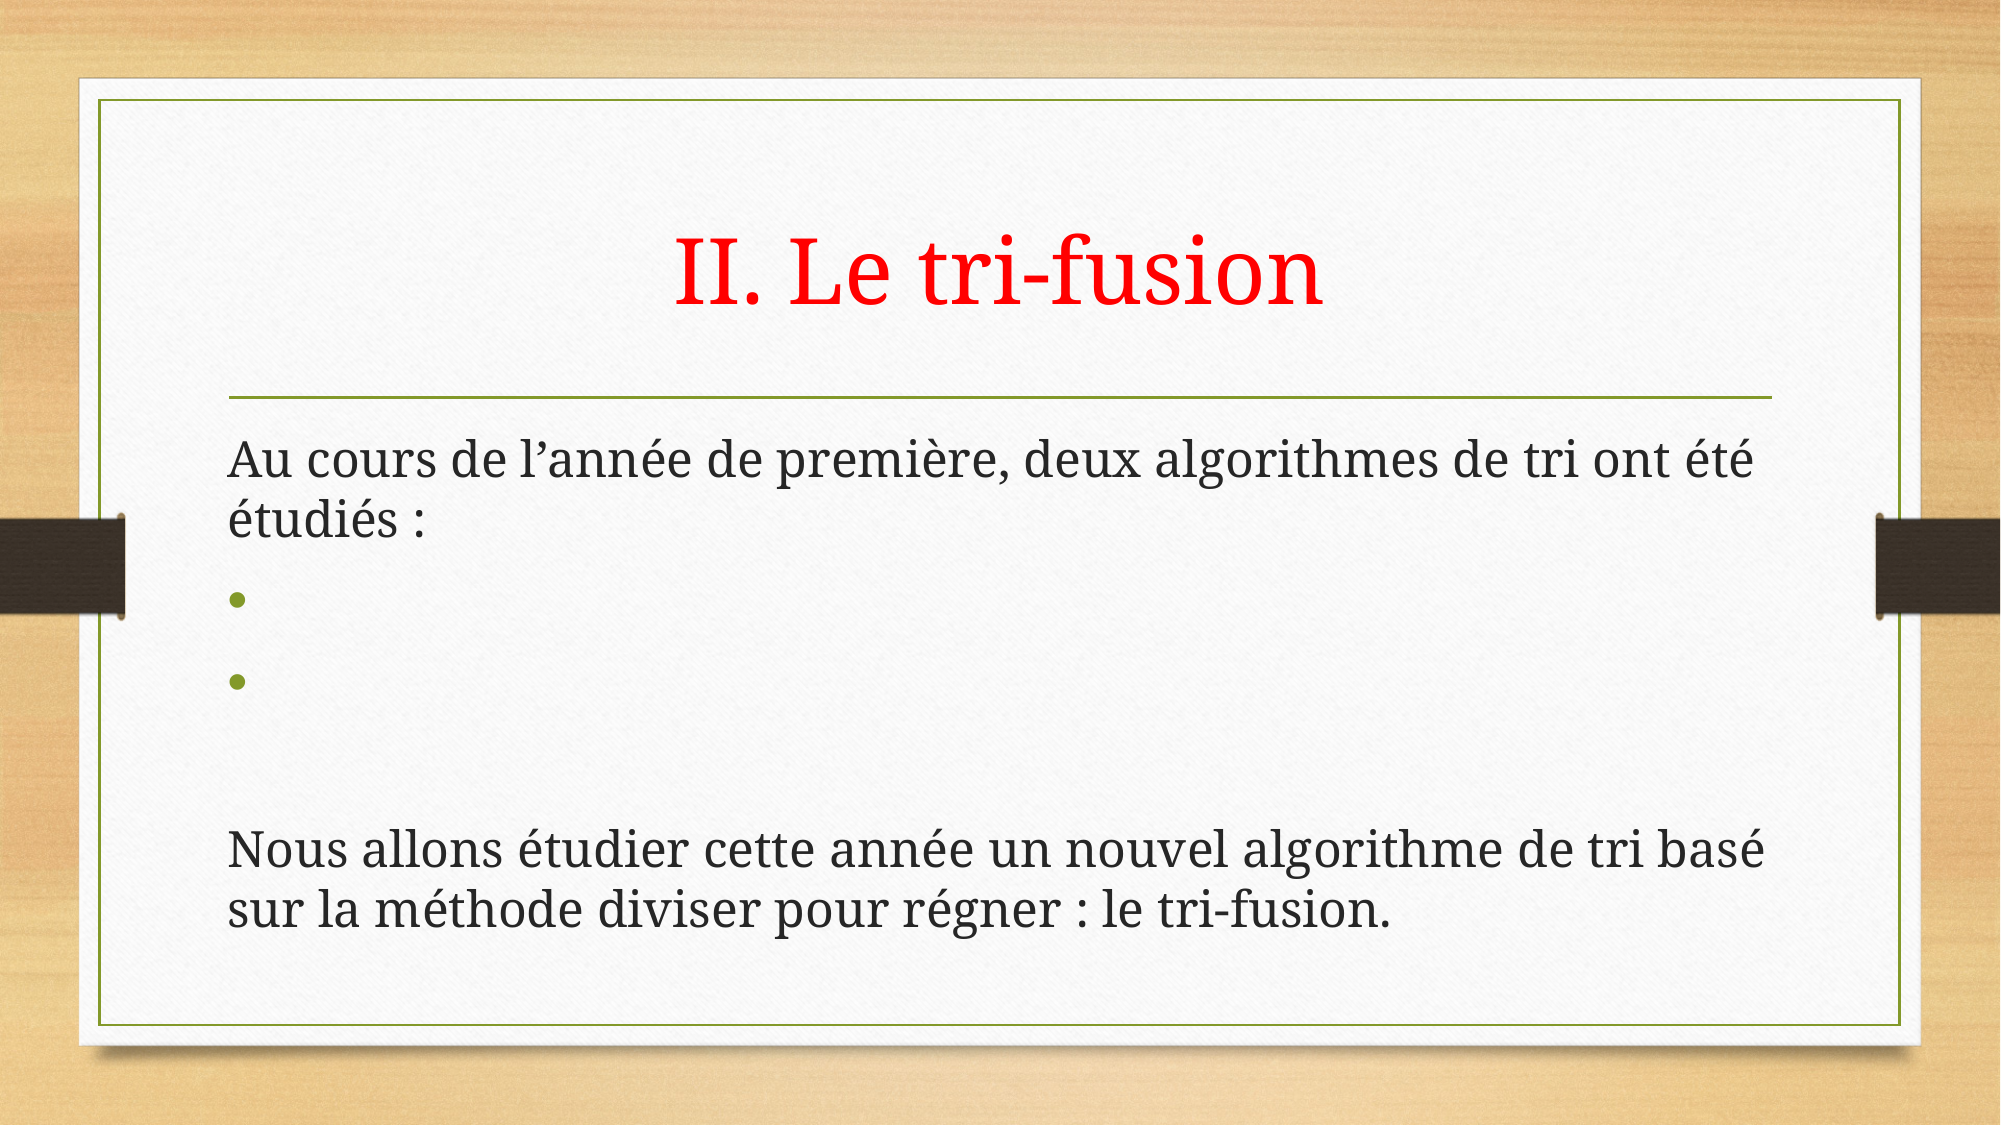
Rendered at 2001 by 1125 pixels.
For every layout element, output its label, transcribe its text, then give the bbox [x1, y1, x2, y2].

list Au cours de l’année de première, deux algorithmes de tri ont été étudiés : Nous allons étudier cette année un nouvel algorithme de tri basé sur la méthode diviser pour régner : le tri-fusion. [212, 419, 1788, 964]
picture [0, 0, 2001, 1125]
title II. Le tri-fusion [212, 161, 1788, 375]
